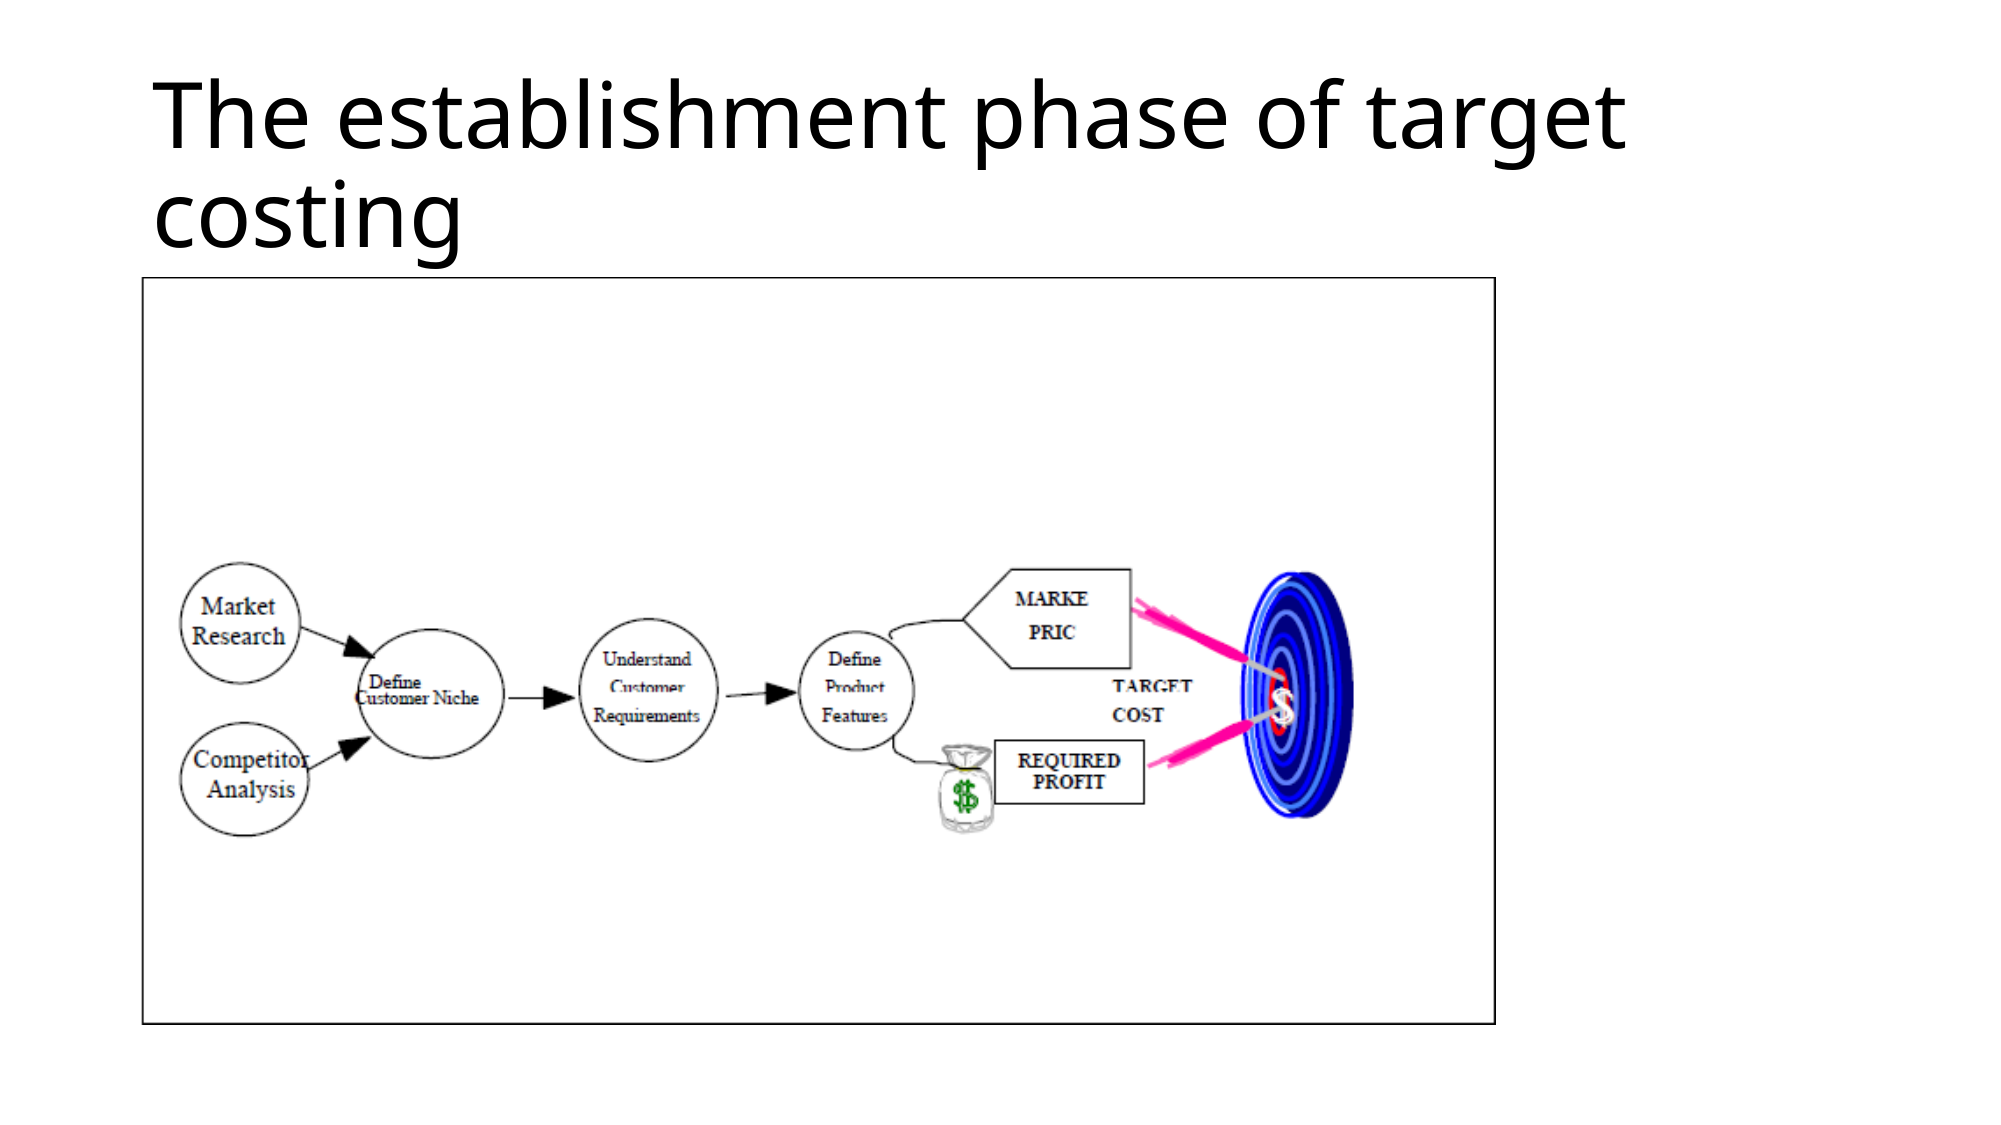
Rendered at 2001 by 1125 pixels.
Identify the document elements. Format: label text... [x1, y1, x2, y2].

picture [137, 277, 1496, 1025]
title The establishment phase of target costing [137, 59, 1863, 278]
